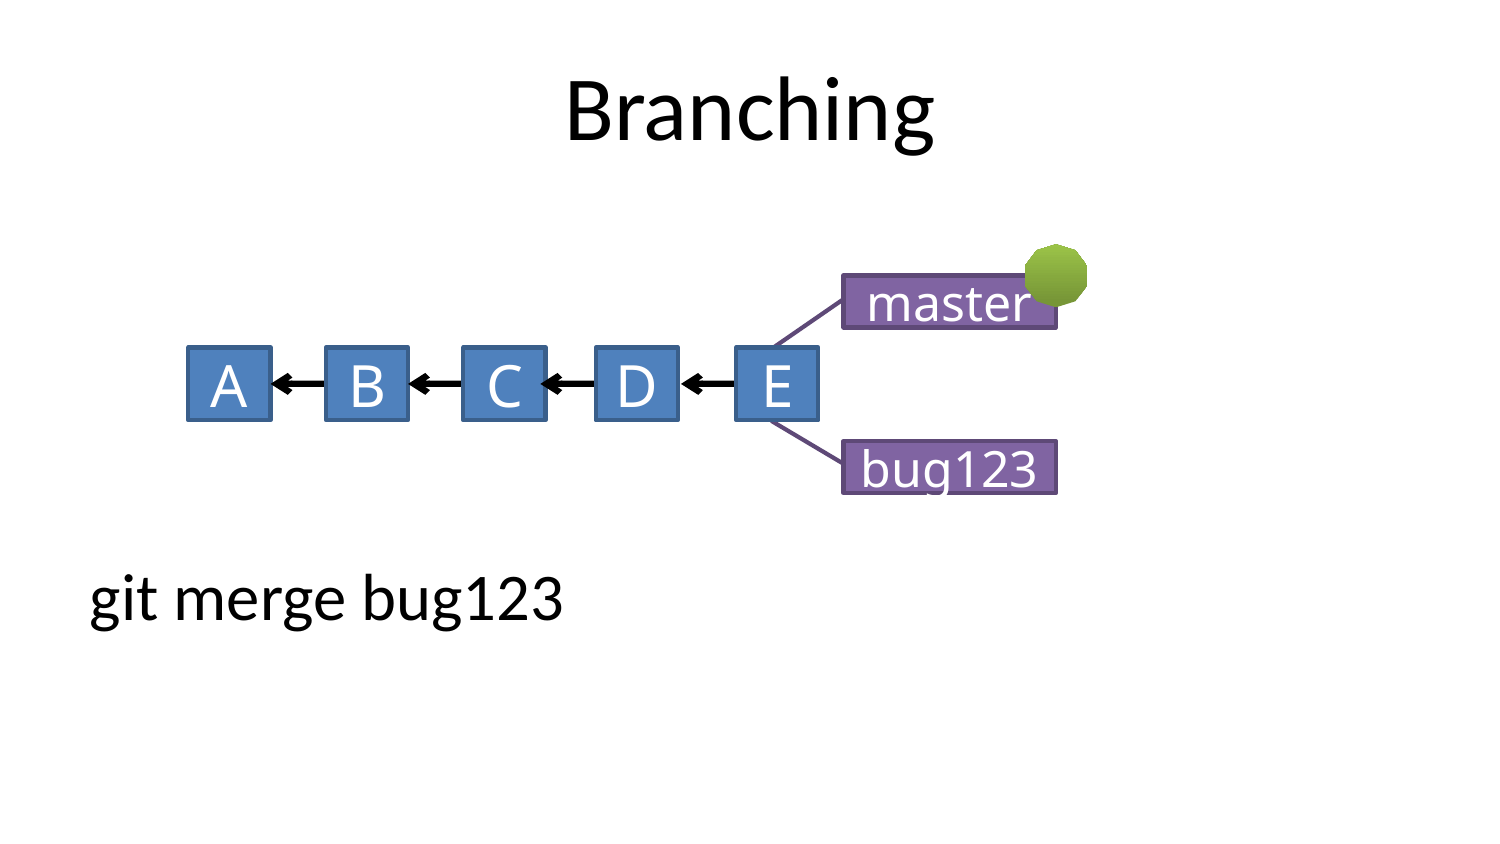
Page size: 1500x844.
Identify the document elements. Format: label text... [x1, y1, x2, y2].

text_box Branching [75, 33, 1425, 175]
text_box A [188, 347, 271, 421]
text_box C [463, 347, 546, 421]
text_box bug123 [771, 421, 1056, 494]
text_box E [736, 347, 819, 421]
text_box [408, 376, 463, 392]
text_box [680, 376, 736, 392]
text_box [270, 376, 325, 392]
text_box git merge bug123 [75, 546, 1425, 754]
text_box master [775, 275, 1056, 347]
text_box [540, 376, 595, 392]
text_box D [595, 347, 678, 421]
text_box B [325, 347, 409, 421]
text_box [1024, 244, 1088, 308]
